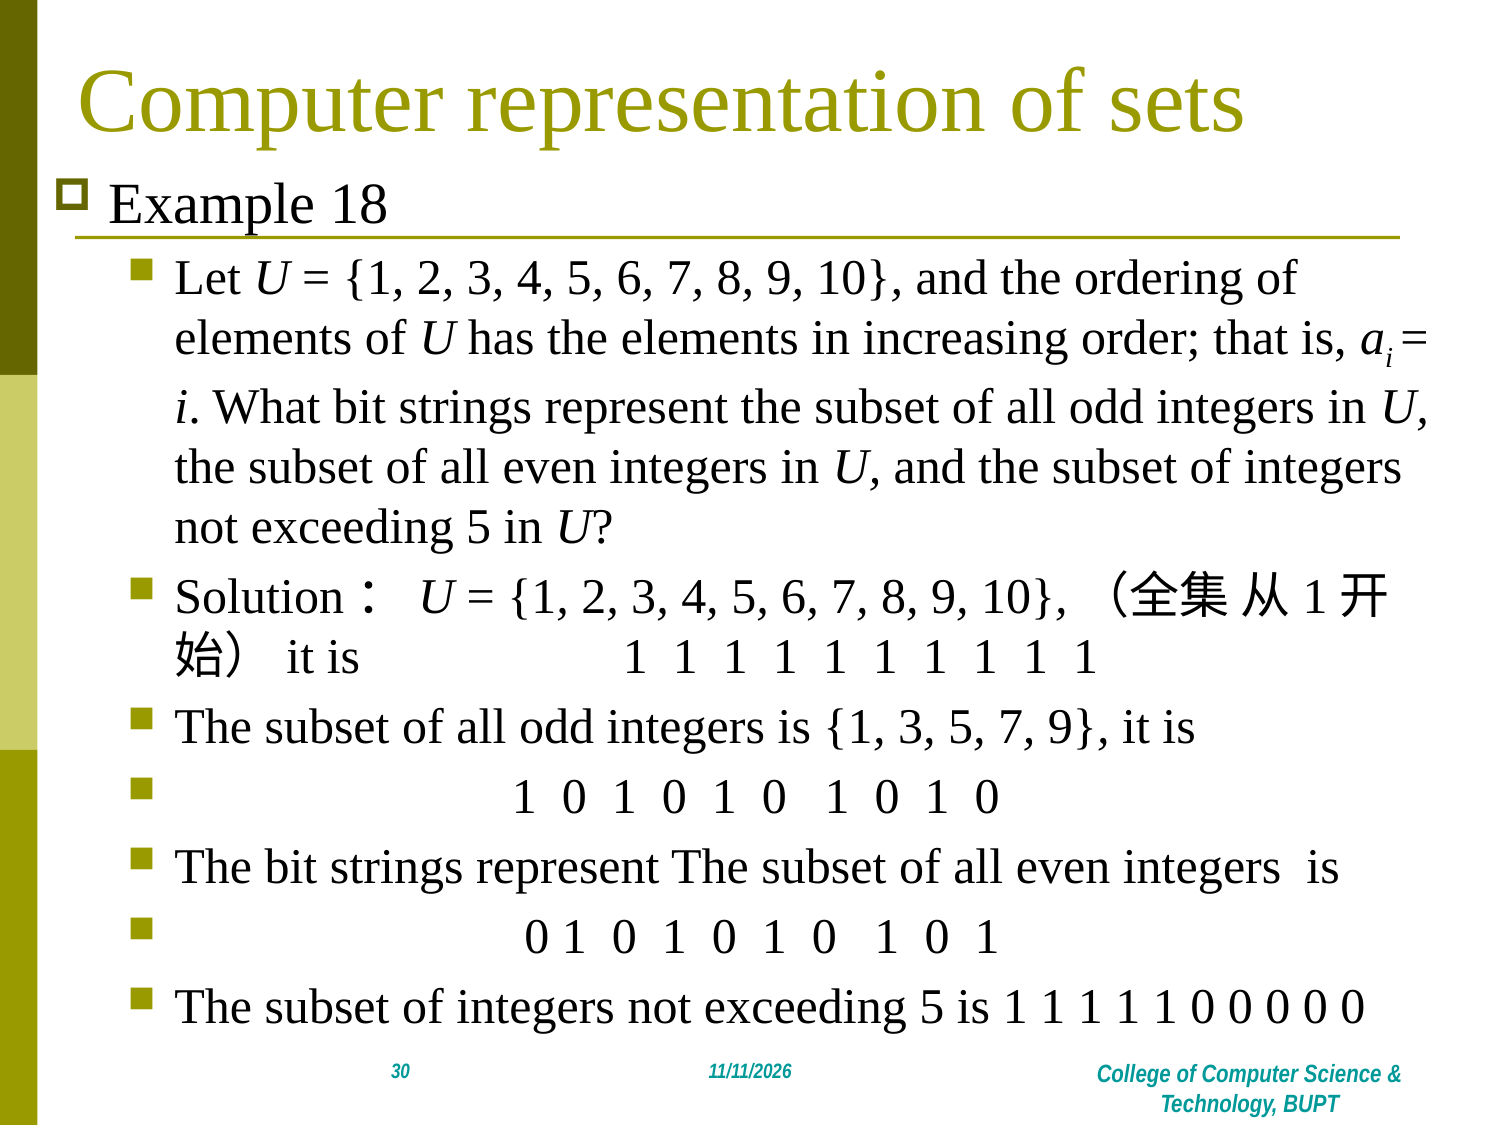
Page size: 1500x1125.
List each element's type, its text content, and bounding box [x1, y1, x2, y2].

slide_number 30 [75, 1050, 425, 1125]
title Computer representation of sets [62, 24, 1413, 157]
footer College of Computer Science & Technology, BUPT [1074, 1050, 1425, 1125]
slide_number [512, 1050, 988, 1125]
list Example 18 Let U = {1, 2, 3, 4, 5, 6, 7, 8, 9, 10}, and the ordering of elements of U has the elements in increasing order; that is, ai = i. What bit strings represent the subset of all odd integers in U, the subset of all even integers in U, and the subset of integers not exceeding 5 in U? Solution：U = {1, 2, 3, 4, 5, 6, 7, 8, 9, 10},（全集 从1开始）it is 1 1 1 1 1 1 1 1 1 1 The subset of all odd integers is {1, 3, 5, 7, 9}, it is 1 0 1 0 1 0 1 0 1 0 The bit strings represent The subset of all even integers is 0 1 0 1 0 1 0 1 0 1 The subset of integers not exceeding 5 is 1 1 1 1 1 0 0 0 0 0 [37, 157, 1475, 1050]
